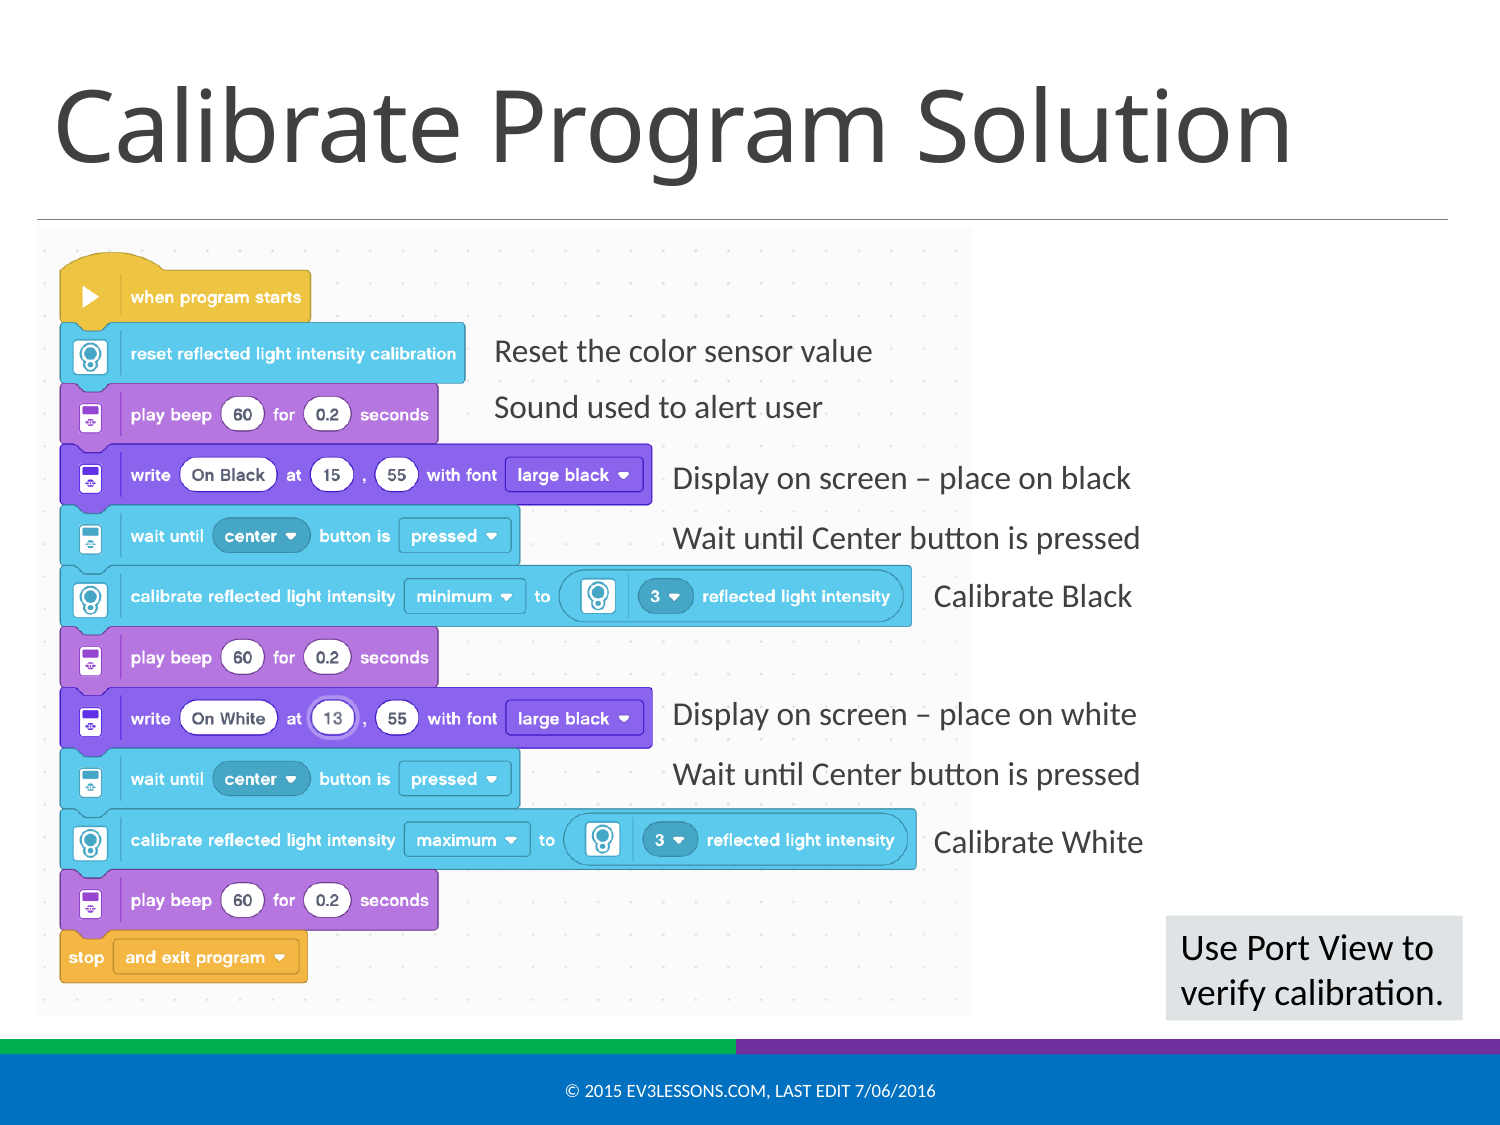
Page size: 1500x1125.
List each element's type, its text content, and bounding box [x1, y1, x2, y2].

picture [36, 228, 973, 1017]
text_box Wait until Center button is pressed [981, 749, 1151, 810]
text_box Use Port View to verify calibration. [1165, 915, 1463, 1021]
text_box Display on screen – place on black [981, 453, 1151, 513]
footer © 2015 EV3Lessons.com, Last edit 7/06/2016 [453, 1059, 1047, 1120]
title Calibrate Program Solution [37, 47, 1448, 191]
text_box Calibrate Black [981, 571, 1412, 632]
text_box Calibrate White [981, 817, 1412, 878]
text_box Wait until Center button is pressed [981, 513, 1151, 571]
text_box Display on screen – place on white [981, 689, 1151, 749]
